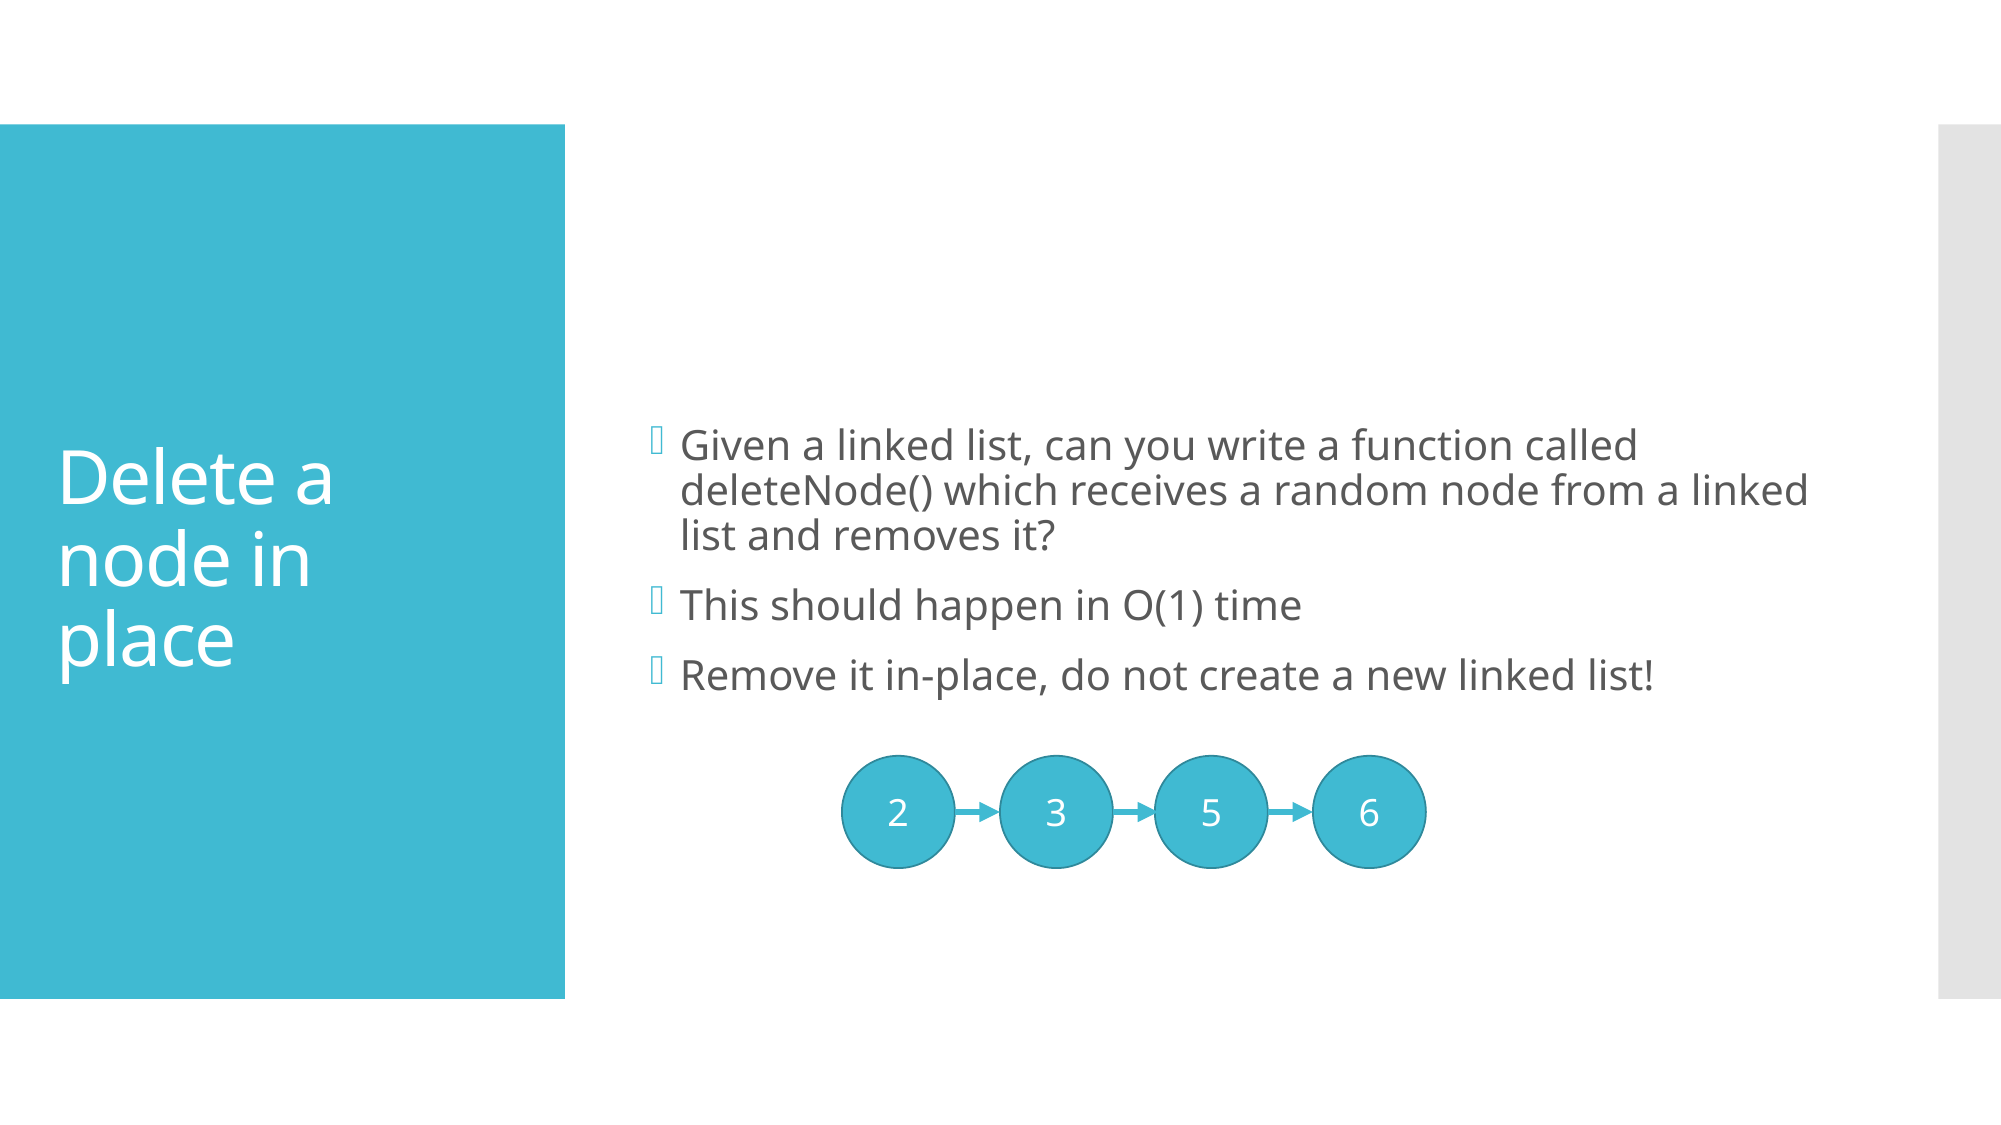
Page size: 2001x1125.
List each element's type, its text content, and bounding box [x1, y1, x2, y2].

text_box 5 [1154, 754, 1269, 869]
title Delete a node in place [41, 184, 525, 940]
text_box 6 [1312, 754, 1427, 869]
text_box 2 [841, 754, 956, 869]
text_box 3 [999, 754, 1114, 869]
list Given a linked list, can you write a function called deleteNode() which receives a random node from a linked list and removes it? This should happen in O(1) time Remove it in-place, do not create a new linked list! [634, 141, 1835, 982]
